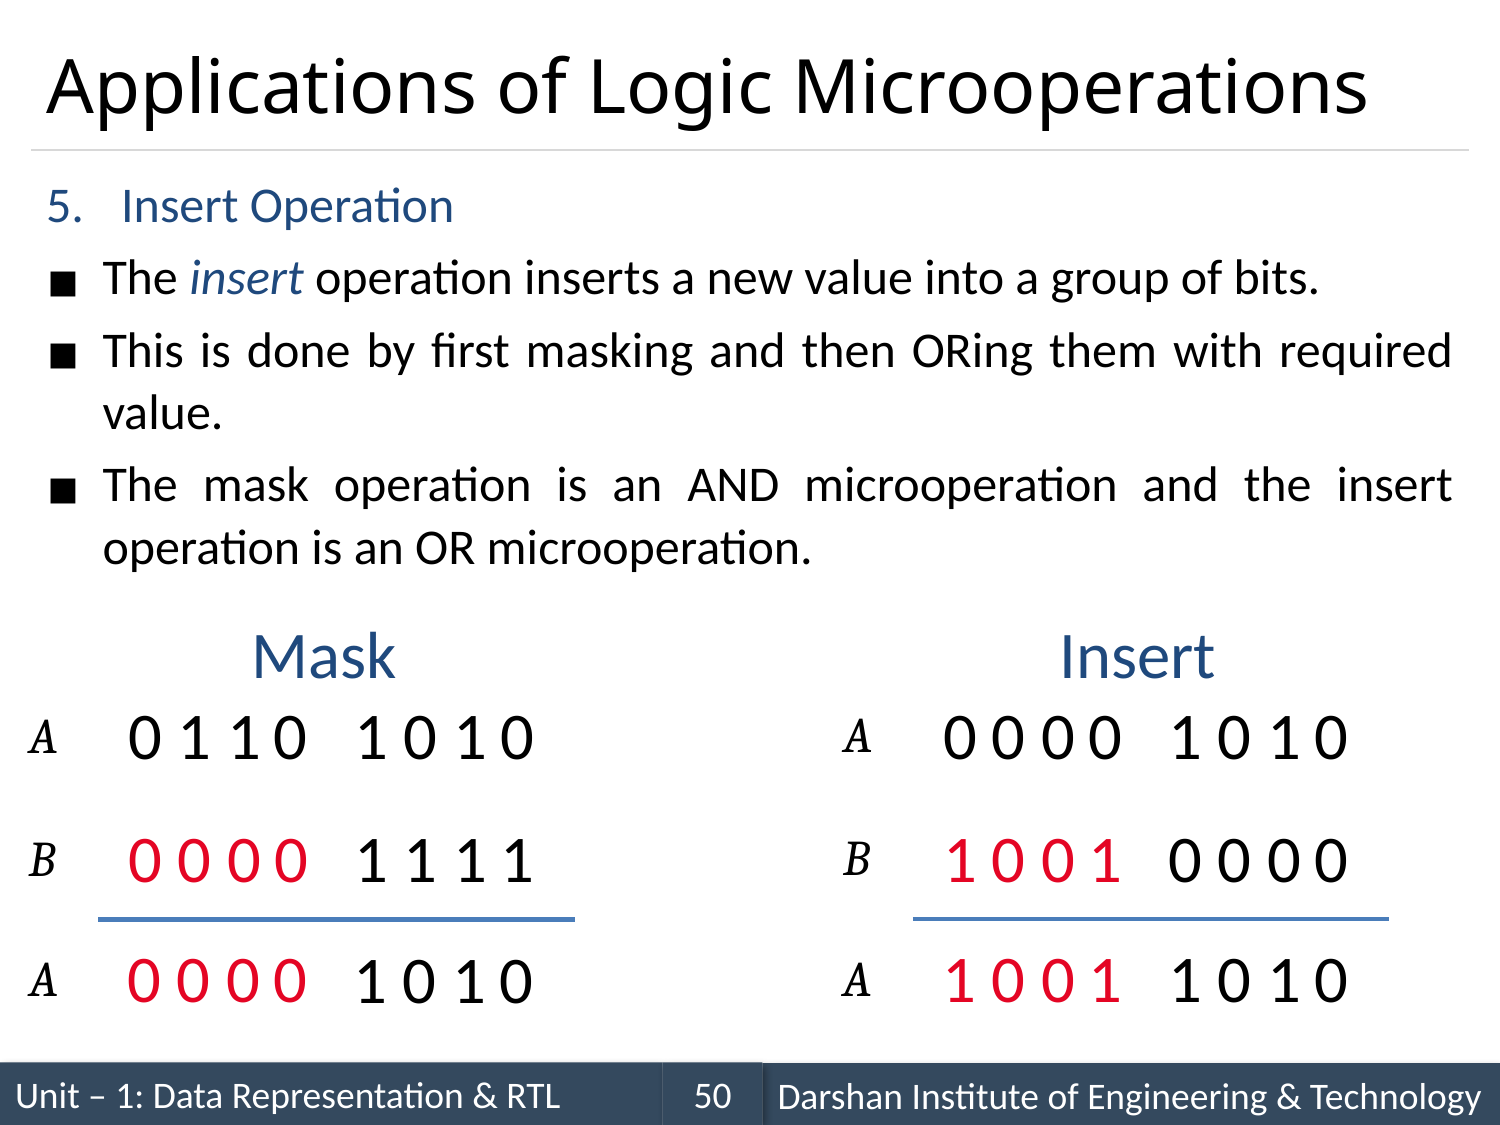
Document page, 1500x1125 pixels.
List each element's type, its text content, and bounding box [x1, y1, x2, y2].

text_box 1 [1073, 928, 1138, 1025]
text_box 0 [1026, 700, 1073, 781]
text_box 0 [484, 928, 550, 1025]
text_box 0 [1299, 808, 1365, 905]
text_box 0 [211, 928, 258, 1025]
text_box A [14, 938, 90, 1015]
text_box 0 [1026, 928, 1073, 1025]
text_box 0 [976, 808, 1026, 904]
text_box 0 [112, 928, 161, 1025]
text_box 1 [438, 700, 484, 782]
text_box 0 [1299, 928, 1364, 1025]
text_box 1 [338, 928, 387, 1025]
text_box A [828, 695, 904, 771]
text_box 1 [1252, 700, 1299, 782]
text_box B [828, 818, 904, 894]
text_box 1 [485, 808, 550, 905]
text_box 1 [437, 928, 484, 1025]
text_box 0 [1299, 700, 1364, 782]
text_box 0 [259, 808, 324, 905]
text_box 0 [113, 808, 162, 905]
text_box 0 [113, 700, 162, 782]
text_box 0 [1202, 928, 1252, 1025]
text_box 0 [1073, 700, 1138, 781]
text_box 0 [387, 928, 437, 1025]
text_box 1 [1153, 928, 1202, 1025]
text_box 0 [259, 700, 324, 782]
text_box 0 [388, 700, 438, 782]
text_box 1 [339, 700, 388, 782]
text_box 1 [928, 808, 976, 904]
text_box 0 [928, 700, 976, 781]
text_box 0 [976, 928, 1026, 1025]
list Insert Operation The insert operation inserts a new value into a group of bits. This is done by first masking and then ORing them with required value. The mask operation is an AND microoperation and the insert operation is an OR microoperation. [31, 162, 1469, 619]
text_box 1 [212, 700, 259, 782]
text_box 1 [1074, 808, 1139, 904]
text_box 0 [1252, 808, 1299, 905]
text_box 1 [388, 808, 438, 905]
text_box 0 [976, 700, 1026, 781]
text_box 1 [438, 808, 485, 905]
text_box 0 [1026, 808, 1074, 904]
text_box 0 [1202, 808, 1252, 905]
text_box 0 [1202, 700, 1252, 782]
text_box A [13, 695, 89, 772]
title Applications of Logic Microoperations [31, 17, 1469, 150]
text_box 0 [1154, 808, 1202, 905]
text_box 1 [927, 928, 976, 1025]
text_box 1 [339, 808, 388, 905]
text_box Mask [98, 604, 550, 700]
text_box 0 [484, 700, 550, 782]
text_box 0 [162, 808, 212, 905]
text_box 0 [258, 928, 324, 1025]
text_box 1 [162, 700, 212, 782]
text_box 0 [212, 808, 259, 905]
text_box 1 [1154, 700, 1202, 782]
text_box 1 [1252, 928, 1299, 1025]
text_box Insert [912, 604, 1364, 700]
text_box A [827, 938, 903, 1015]
text_box 0 [161, 928, 211, 1025]
text_box B [13, 818, 89, 895]
